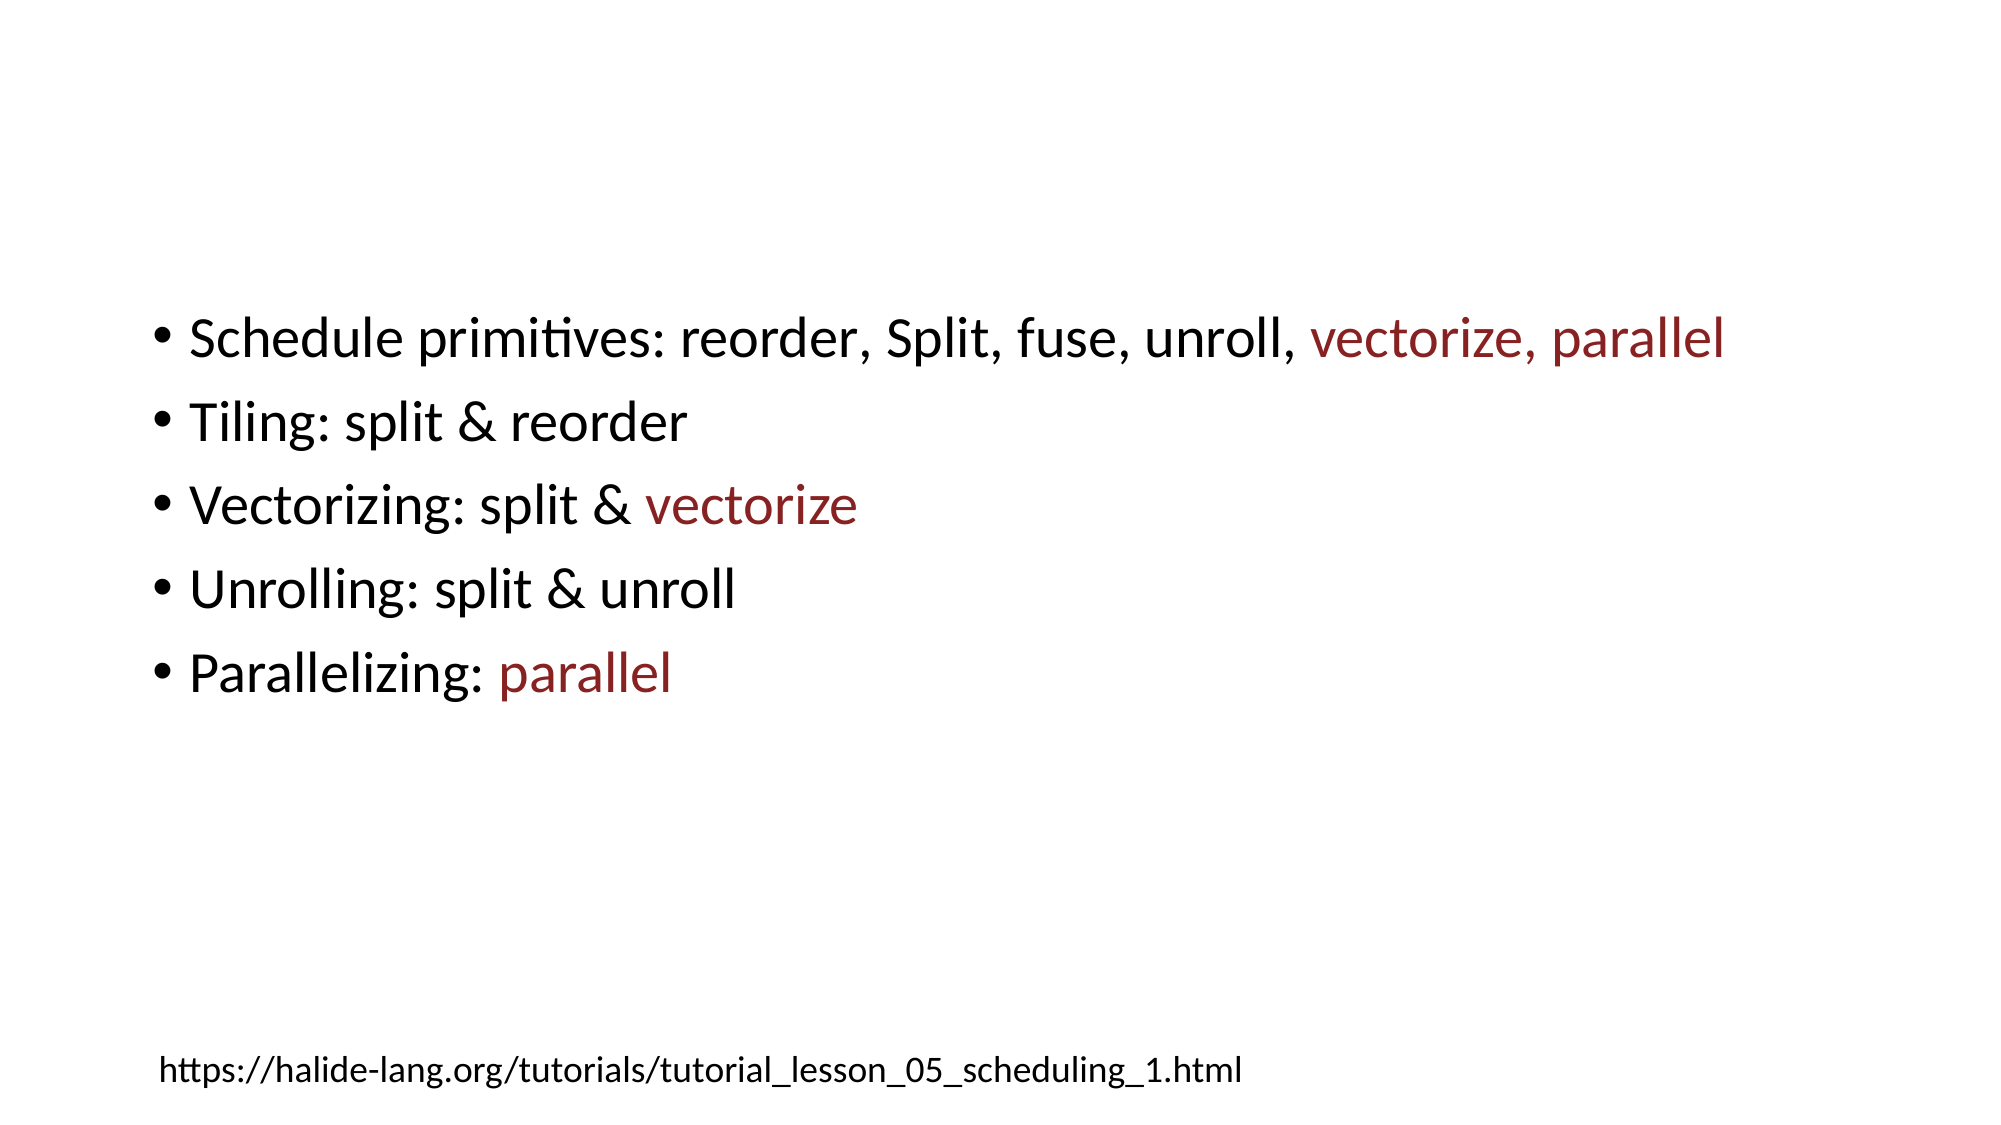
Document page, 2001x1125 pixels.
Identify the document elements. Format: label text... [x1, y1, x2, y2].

text_box https://halide-lang.org/tutorials/tutorial_lesson_05_scheduling_1.html [144, 1037, 1259, 1097]
list Schedule primitives: reorder, Split, fuse, unroll, vectorize, parallel Tiling: split & reorder Vectorizing: split & vectorize Unrolling: split & unroll Parallelizing: parallel [137, 299, 1863, 1014]
